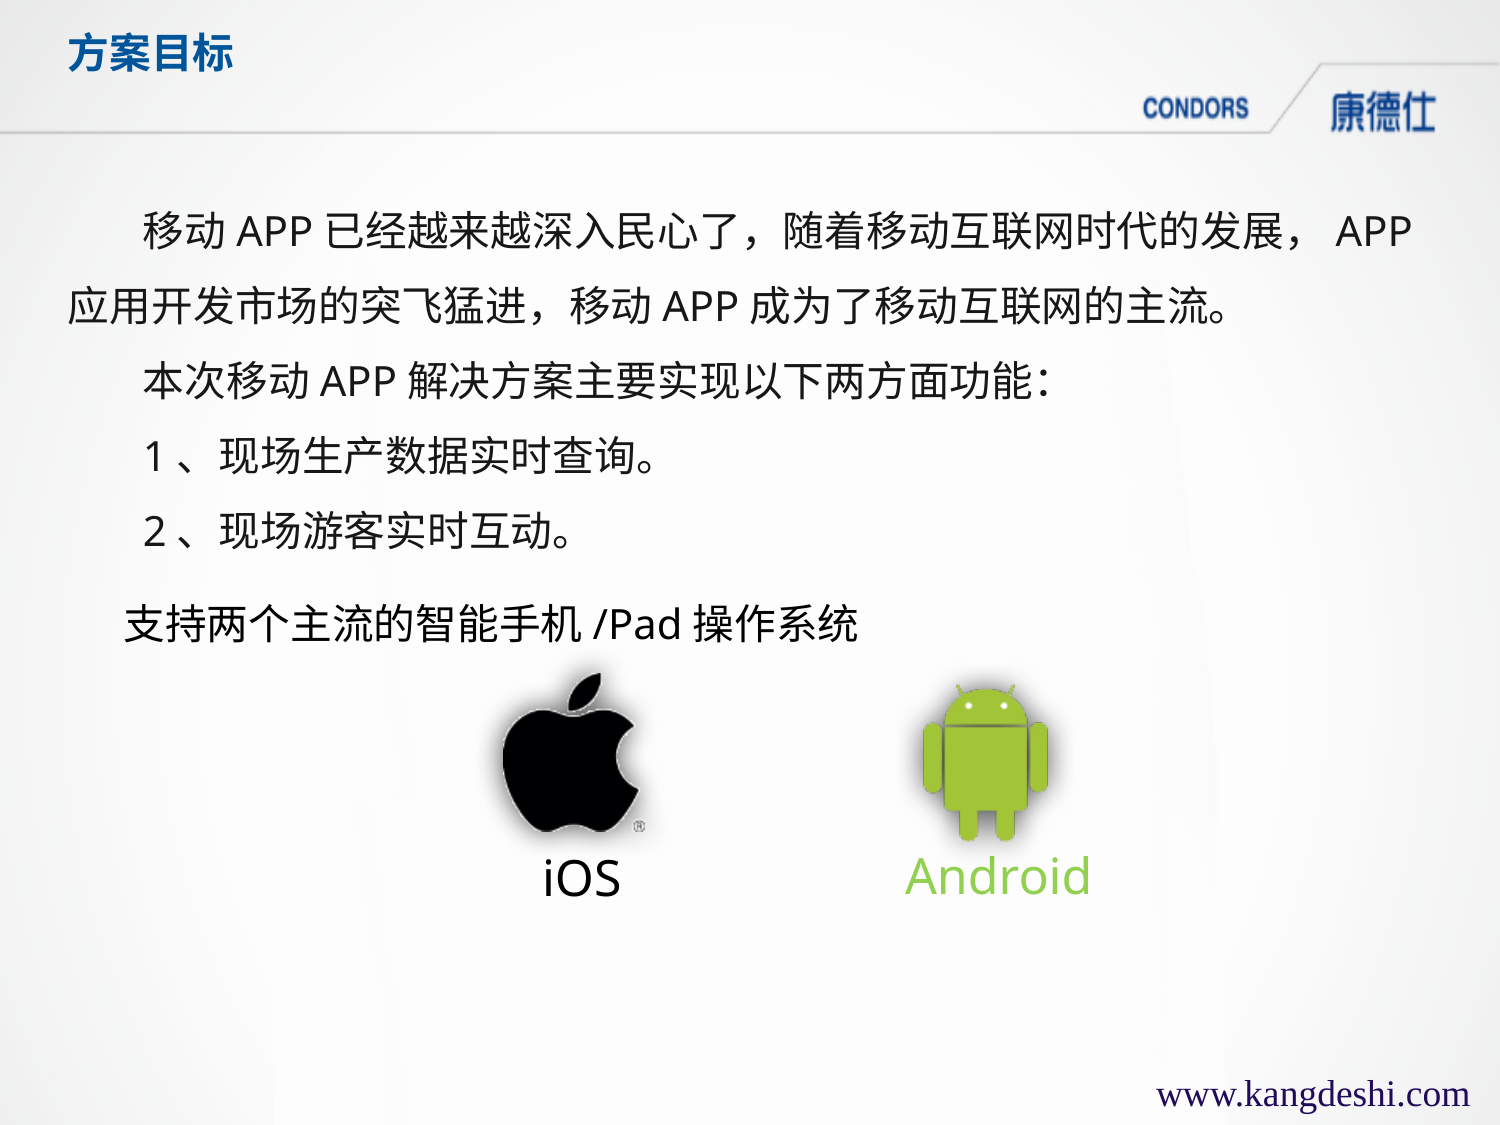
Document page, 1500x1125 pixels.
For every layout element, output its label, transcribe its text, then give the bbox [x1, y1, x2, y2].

picture [0, 0, 1500, 1125]
text_box 方案目标 [53, 19, 278, 84]
text_box 移动APP已经越来越深入民心了，随着移动互联网时代的发展，APP应用开发市场的突飞猛进，移动APP成为了移动互联网的主流。 本次移动APP解决方案主要实现以下两方面功能： 1、现场生产数据实时查询。 2、现场游客实时互动。 [53, 172, 1459, 563]
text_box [108, 600, 1459, 915]
